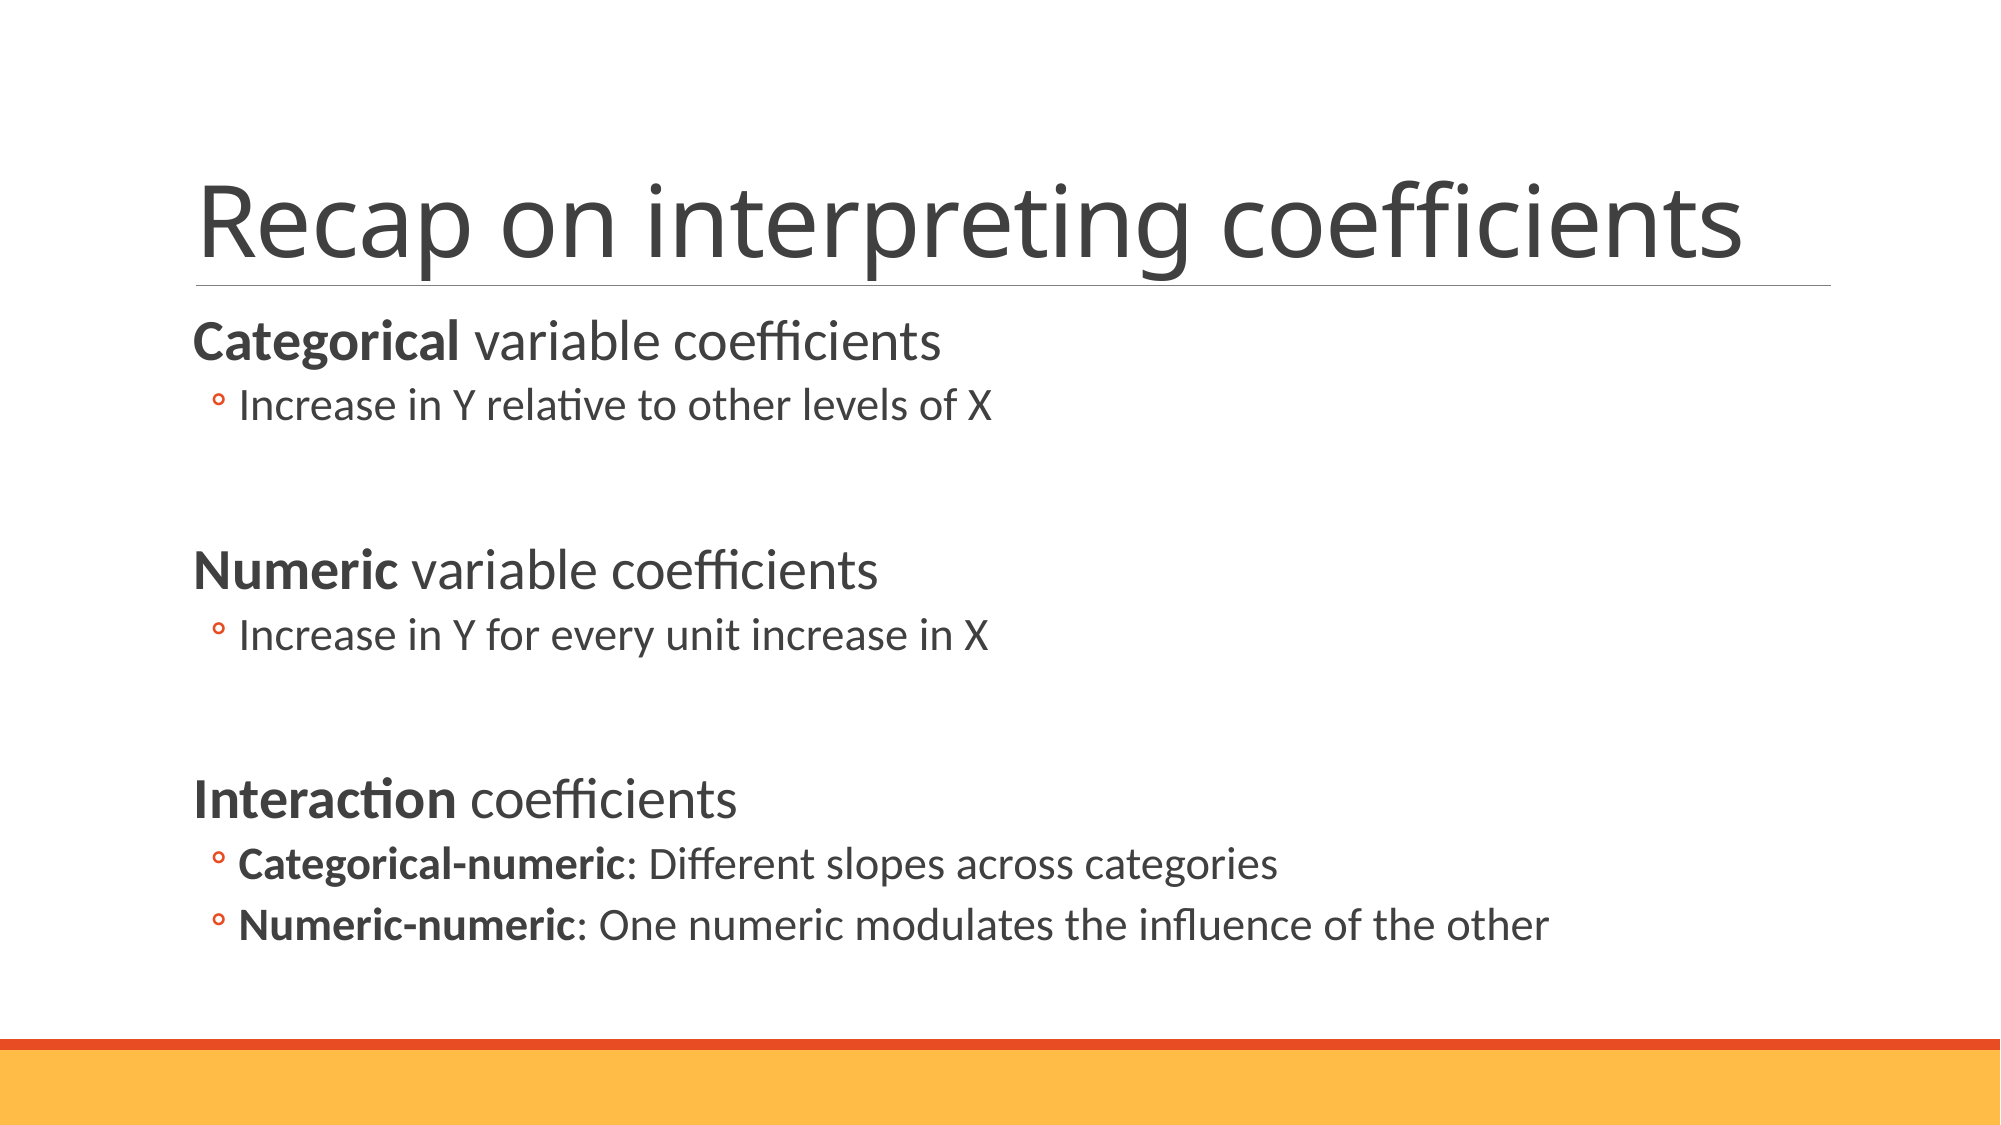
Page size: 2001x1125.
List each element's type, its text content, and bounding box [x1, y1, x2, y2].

title Recap on interpreting coefficients [180, 47, 1830, 285]
list Categorical variable coefficients Increase in Y relative to other levels of X Numeric variable coefficients Increase in Y for every unit increase in X Interaction coefficients Categorical-numeric: Different slopes across categories Numeric-numeric: One numeric modulates the influence of the other [180, 302, 1830, 963]
